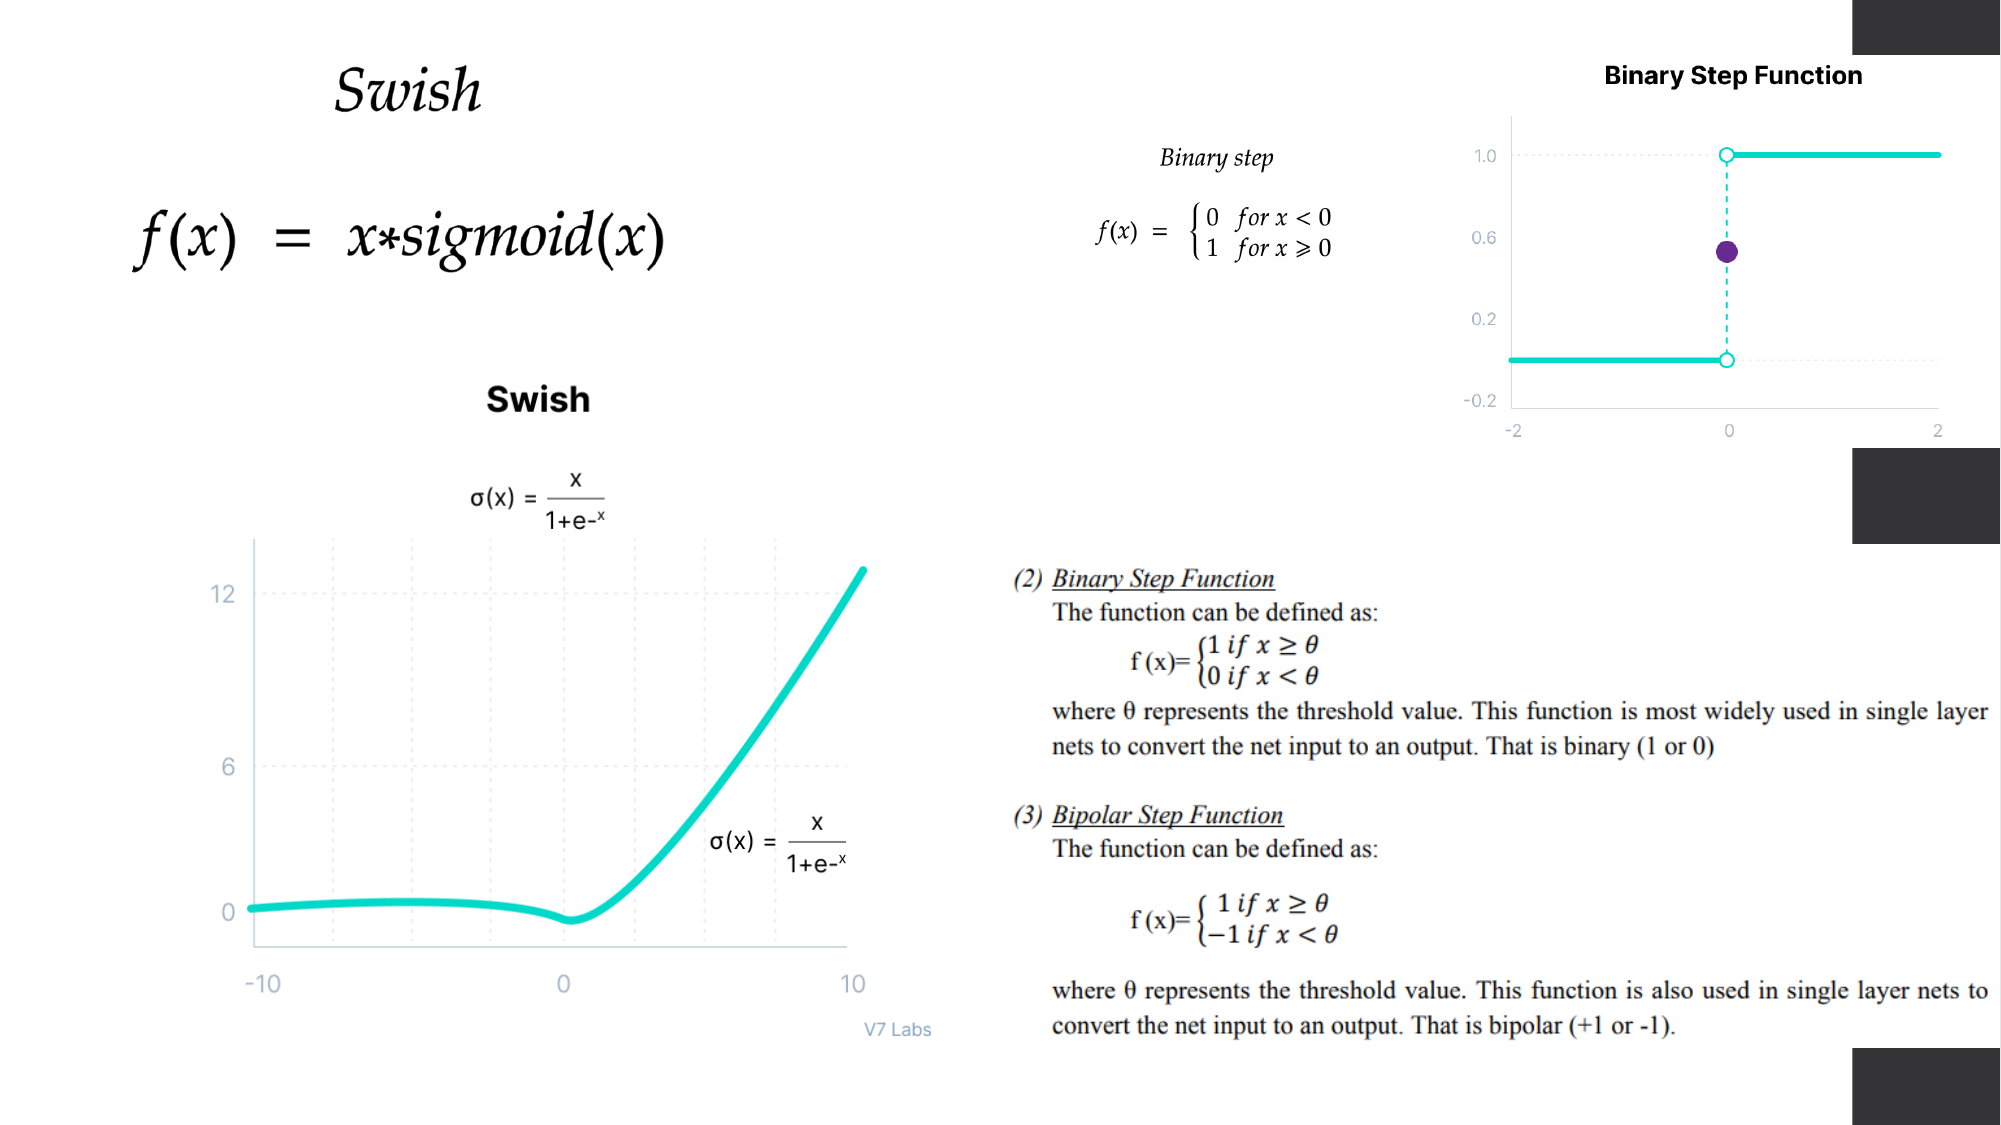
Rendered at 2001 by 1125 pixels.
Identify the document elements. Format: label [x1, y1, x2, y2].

picture [1052, 98, 1381, 336]
picture [999, 544, 2000, 1048]
picture [25, 0, 943, 1048]
picture [1417, 55, 2000, 448]
